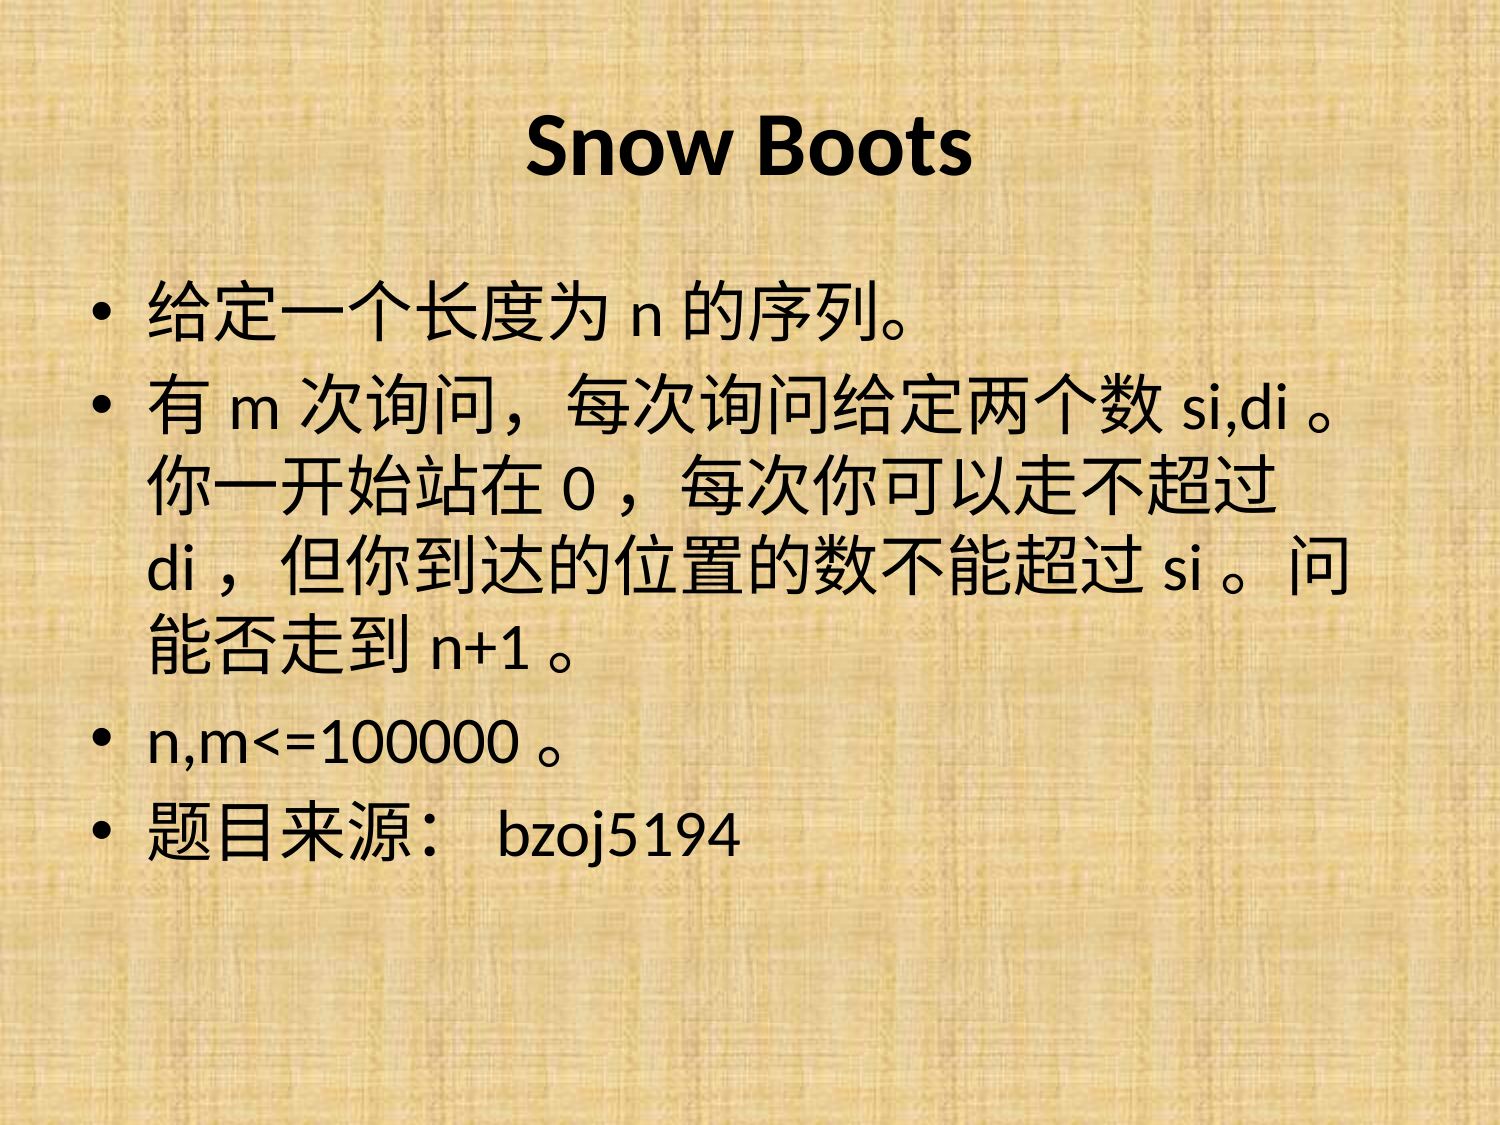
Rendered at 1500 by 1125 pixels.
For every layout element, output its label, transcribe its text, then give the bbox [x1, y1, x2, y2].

title Snow Boots [75, 45, 1425, 233]
picture [0, 0, 1500, 1125]
list 给定一个长度为n的序列。 有m次询问，每次询问给定两个数si,di。你一开始站在0，每次你可以走不超过di，但你到达的位置的数不能超过si。问能否走到n+1。 n,m<=100000。 题目来源：bzoj5194 [75, 262, 1425, 1005]
